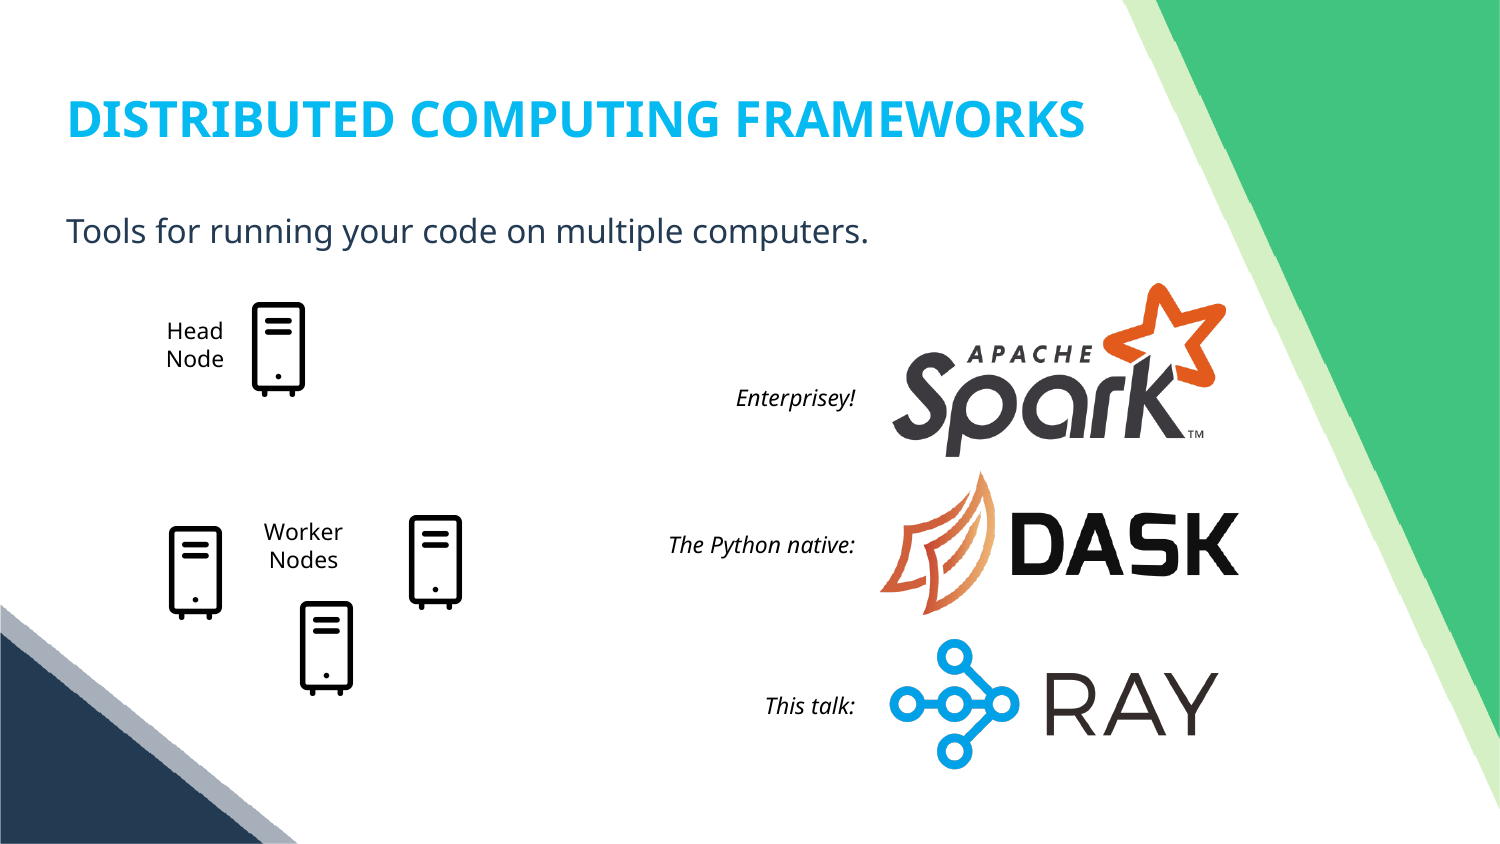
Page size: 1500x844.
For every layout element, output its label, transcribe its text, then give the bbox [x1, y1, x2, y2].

list Tools for running your code on multiple computers. [51, 189, 1449, 283]
text_box Worker Nodes [245, 502, 362, 583]
picture [0, 0, 1500, 844]
text_box Head Node [137, 302, 229, 382]
text_box Enterprisey! [648, 368, 871, 422]
text_box This talk: [648, 677, 870, 731]
title DISTRIBUTED COMPUTING FRAMEWORKS [51, 72, 1449, 167]
text_box The Python native: [648, 515, 838, 570]
